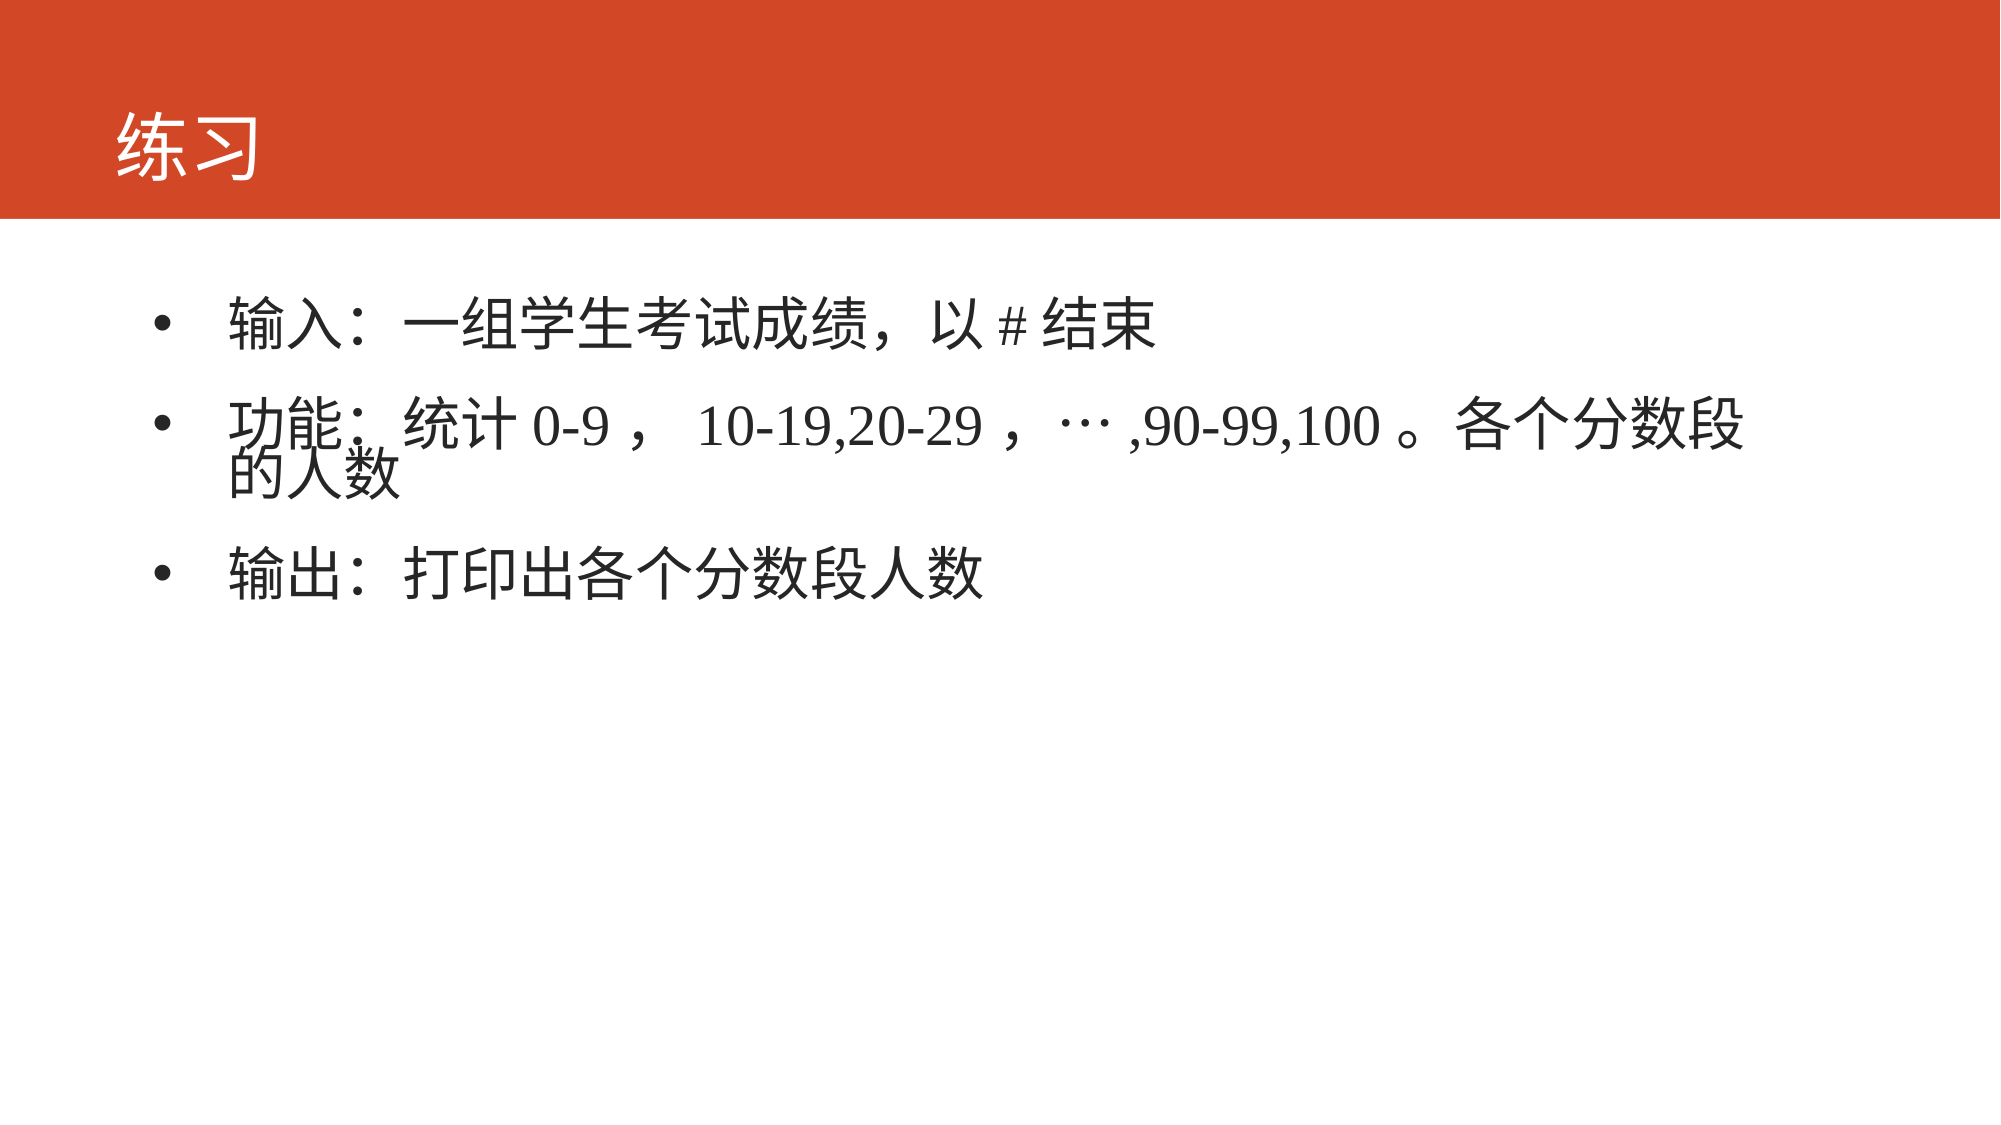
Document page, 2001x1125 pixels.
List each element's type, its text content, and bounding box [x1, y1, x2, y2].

title 练习 [99, 0, 1863, 199]
list 输入：一组学生考试成绩，以#结束 功能：统计0-9，10-19,20-29，…,90-99,100。各个分数段的人数 输出：打印出各个分数段人数 [137, 299, 1785, 1014]
